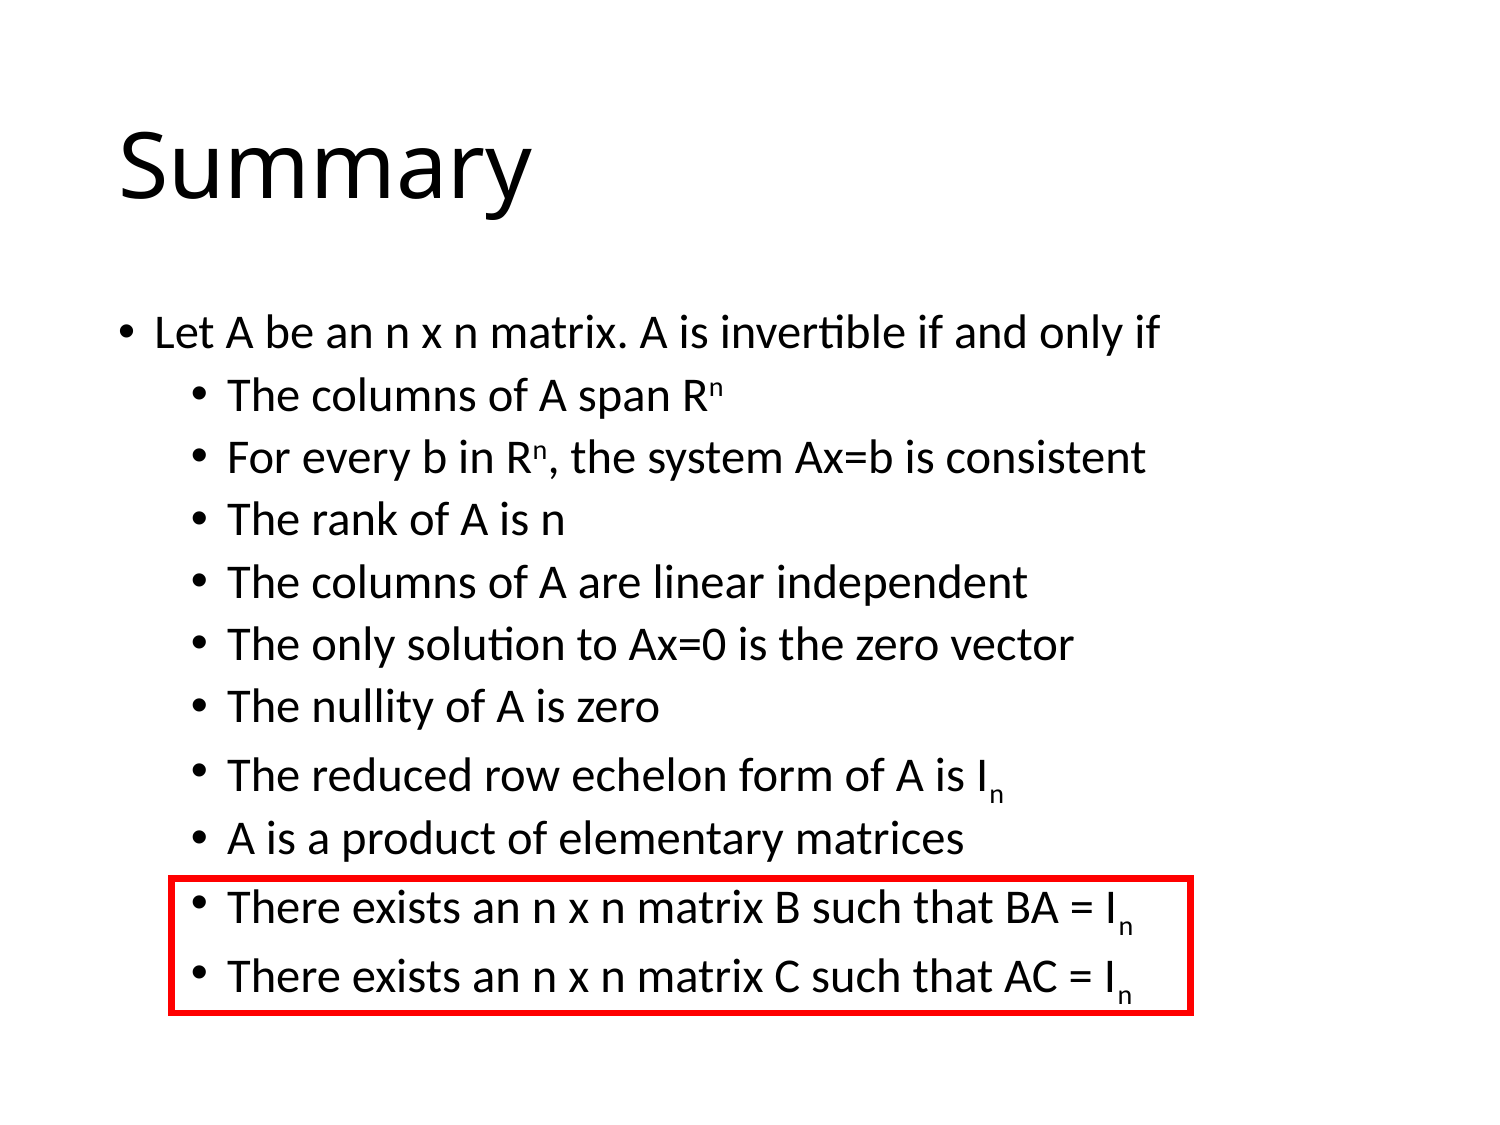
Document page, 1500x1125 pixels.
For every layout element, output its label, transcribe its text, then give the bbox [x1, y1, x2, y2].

title Summary [103, 59, 1397, 278]
list Let A be an n x n matrix. A is invertible if and only if The columns of A span Rn For every b in Rn, the system Ax=b is consistent The rank of A is n The columns of A are linear independent The only solution to Ax=0 is the zero vector The nullity of A is zero The reduced row echelon form of A is In A is a product of elementary matrices There exists an n x n matrix B such that BA = In There exists an n x n matrix C such that AC = In [103, 299, 1397, 1014]
text_box [170, 878, 1191, 1014]
